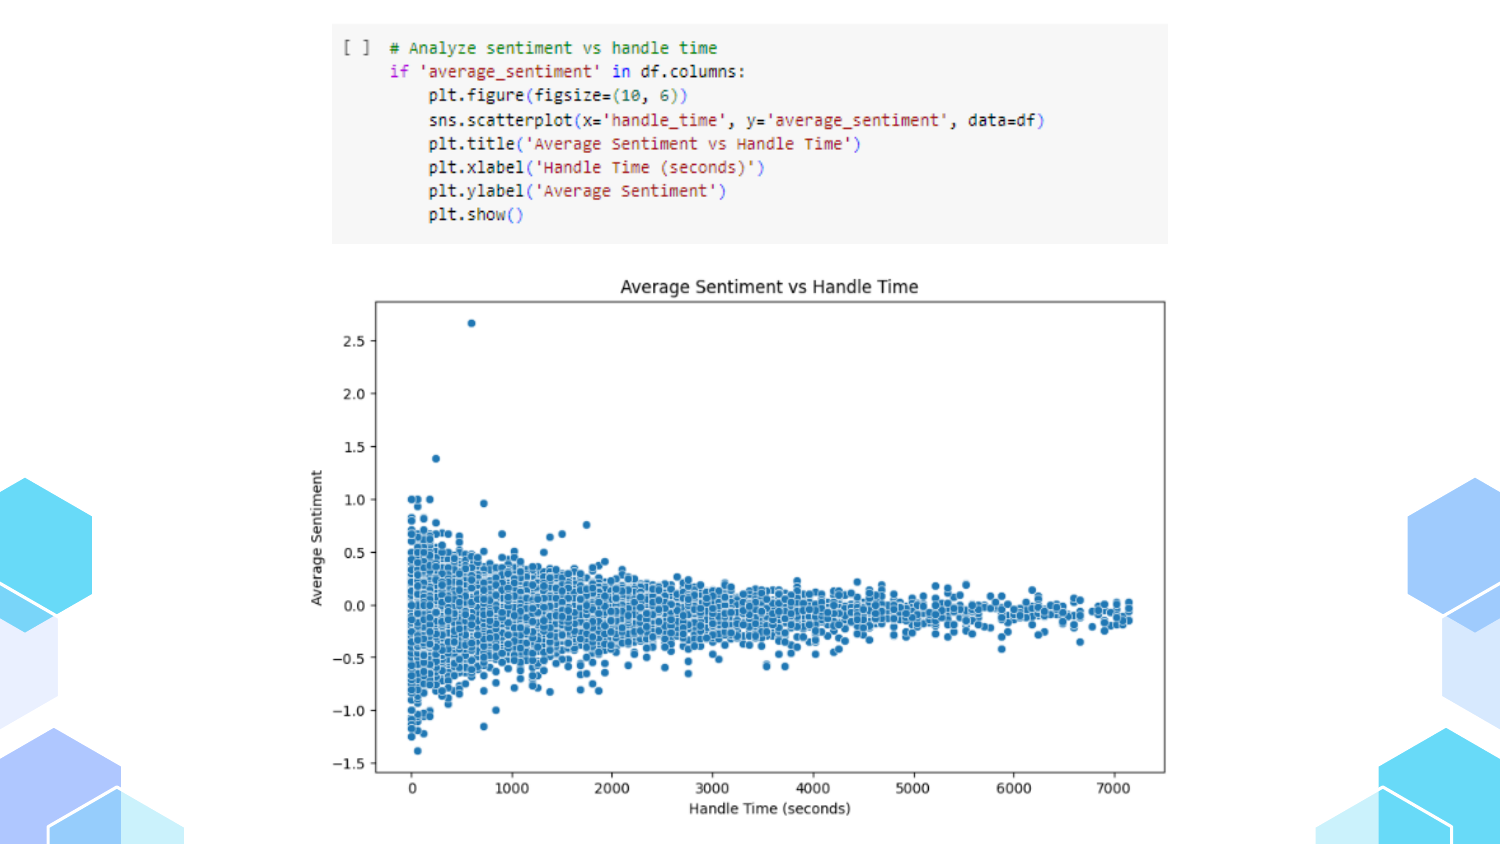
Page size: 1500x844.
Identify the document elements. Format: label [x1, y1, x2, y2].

picture [299, 274, 1201, 826]
picture [332, 18, 1168, 244]
